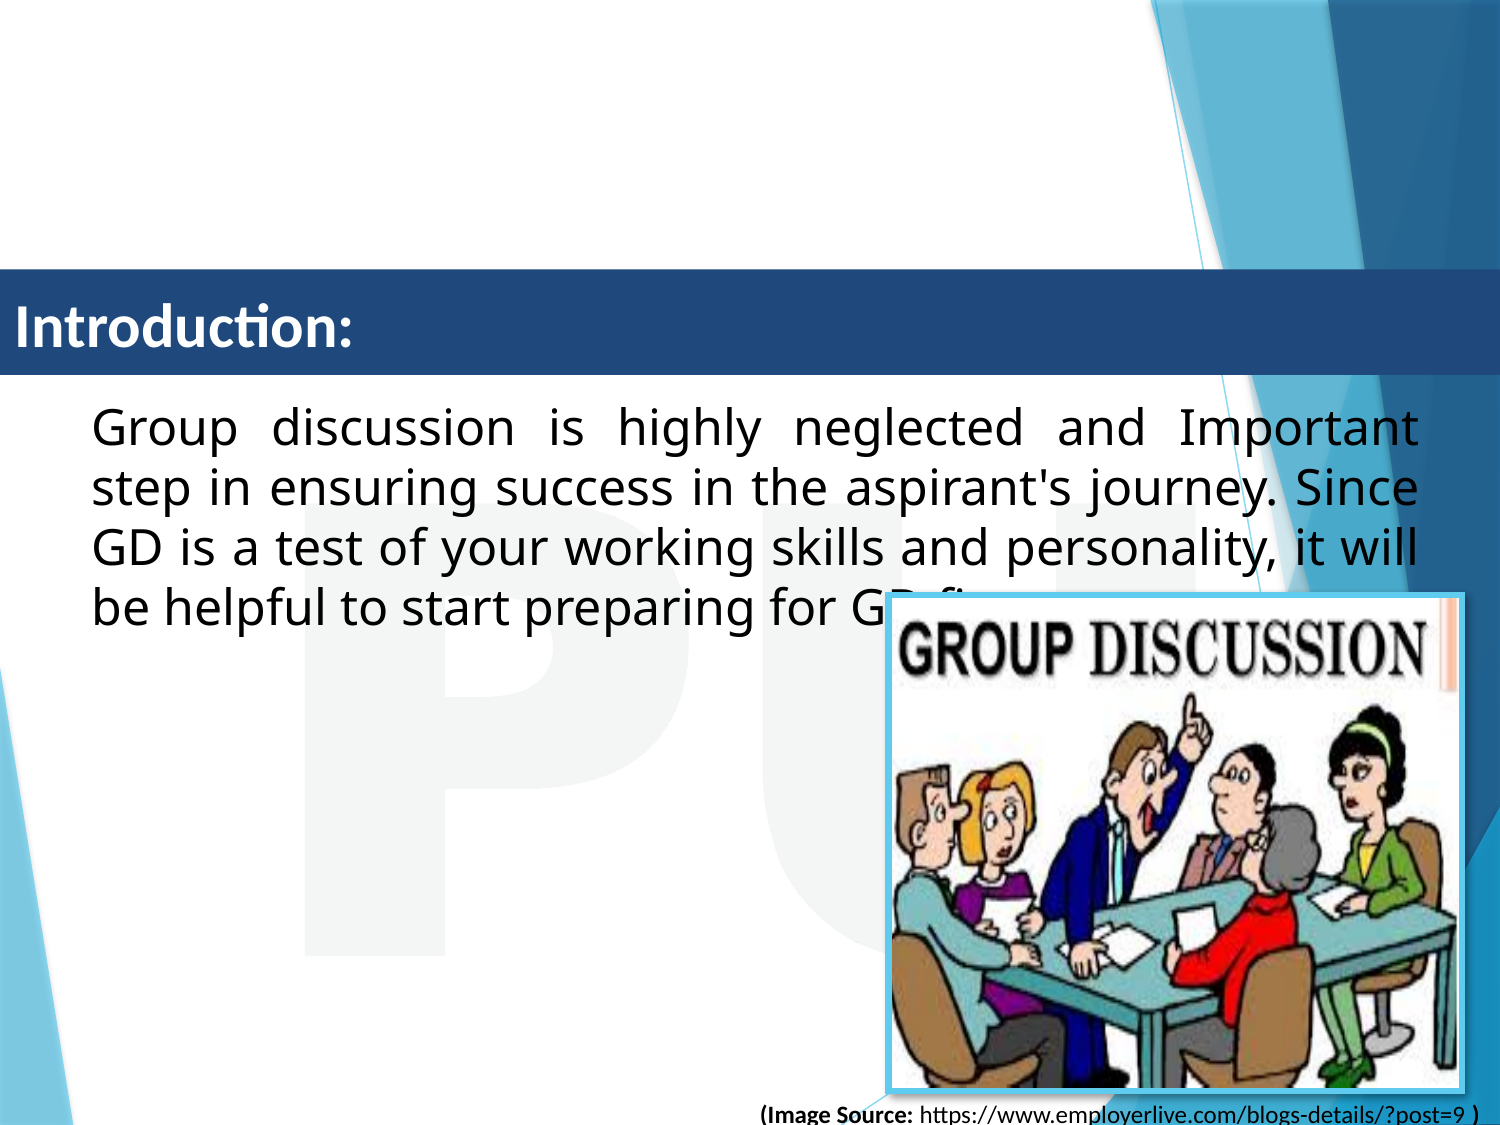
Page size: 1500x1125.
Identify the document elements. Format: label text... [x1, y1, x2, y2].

picture [304, 503, 1460, 1089]
text_box (Image Source: https://www.employerlive.com/blogs-details/?post=9 ) [745, 1091, 1500, 1125]
text_box Introduction: [0, 269, 1500, 375]
text_box Group discussion is highly neglected and Important step in ensuring success in the aspirant's journey. Since GD is a test of your working skills and personality, it will be helpful to start preparing for GD first. [76, 388, 1436, 693]
text_box [40, 373, 1460, 1083]
text_box [31, 276, 1469, 368]
